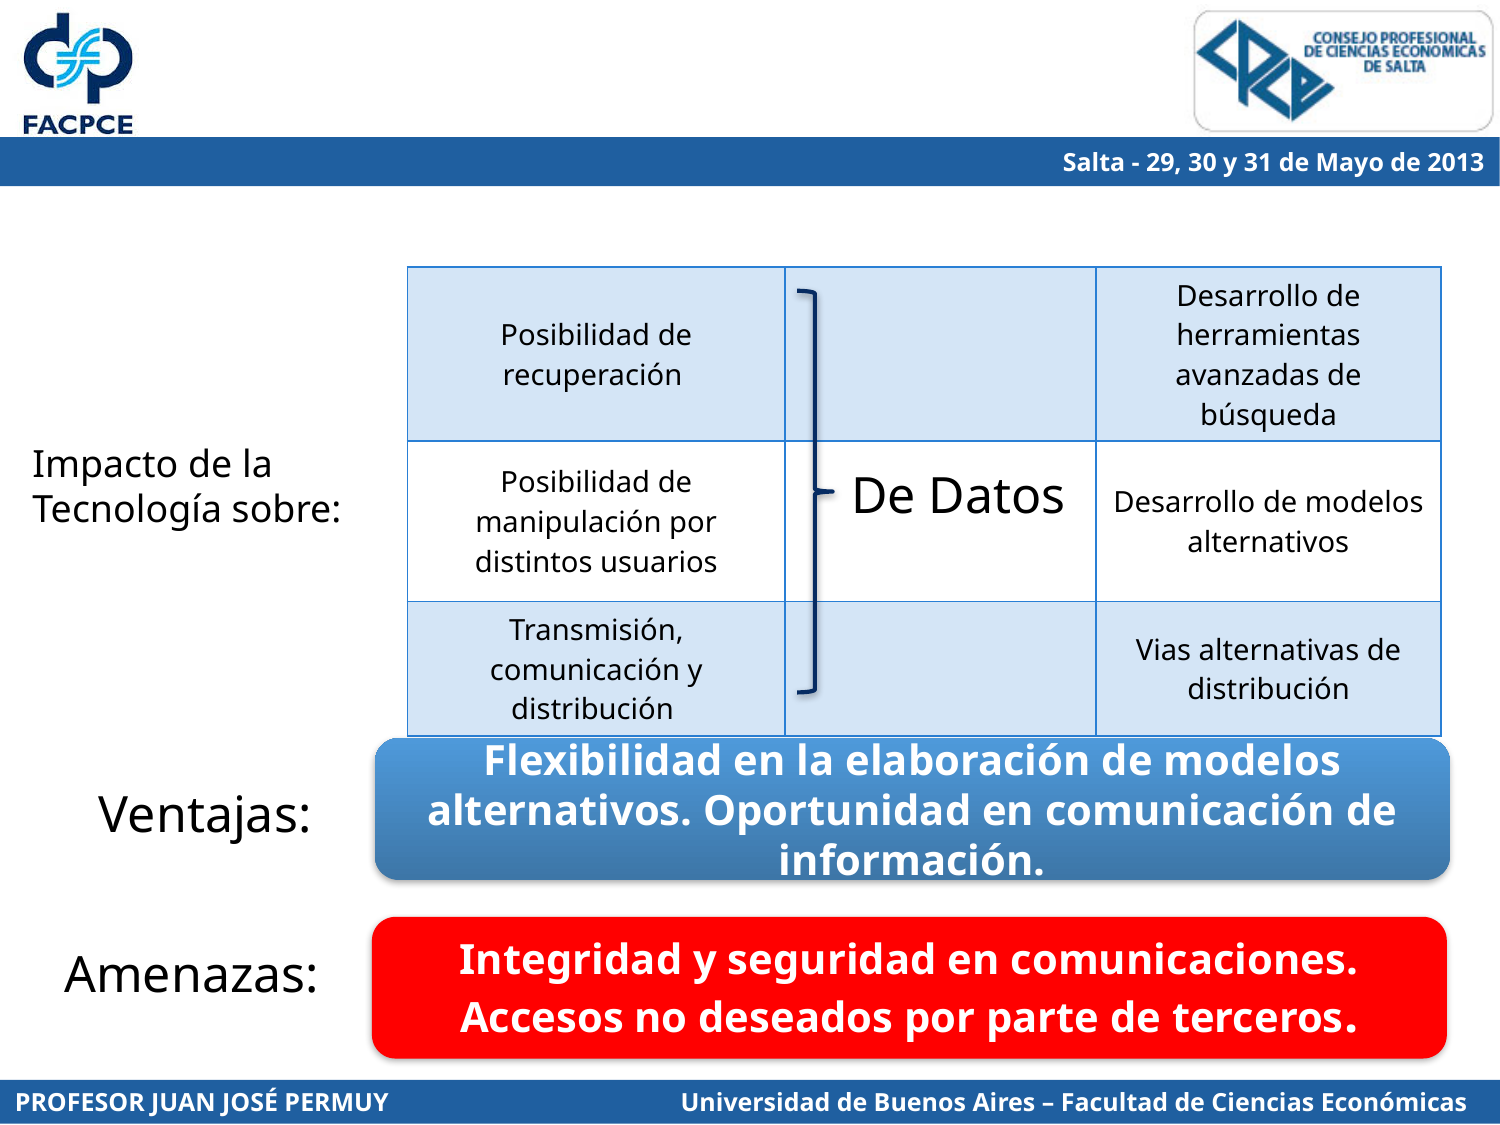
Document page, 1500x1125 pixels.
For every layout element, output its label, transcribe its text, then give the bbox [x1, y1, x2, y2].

text_box Amenazas: [49, 935, 335, 1011]
table_cell [823, 442, 1095, 601]
text_box [797, 288, 835, 695]
table_cell [786, 442, 791, 601]
text_box Integridad y seguridad en comunicaciones. Accesos no deseados por parte de terceros. [371, 916, 1447, 1059]
text_box Flexibilidad en la elaboración de modelos alternativos. Oportunidad en comunicación de información. [374, 738, 1450, 880]
table_header Desarrollo de herramientas avanzadas de búsqueda [1097, 268, 1440, 440]
text_box De Datos [836, 456, 1081, 531]
table_cell Vias alternativas de distribución [1097, 602, 1440, 735]
table_cell Transmisión, comunicación y distribución [408, 602, 784, 735]
table_header Posibilidad de recuperación [408, 268, 784, 440]
table_cell Posibilidad de manipulación por distintos usuarios [408, 442, 784, 601]
table_cell Desarrollo de modelos alternativos [1097, 442, 1440, 601]
picture [1, 0, 154, 137]
picture [1184, 4, 1500, 137]
table_header [786, 268, 1095, 440]
text_box Ventajas: [84, 775, 327, 850]
table_cell [786, 602, 1095, 735]
text_box Impacto de la Tecnología sobre: [17, 432, 384, 538]
